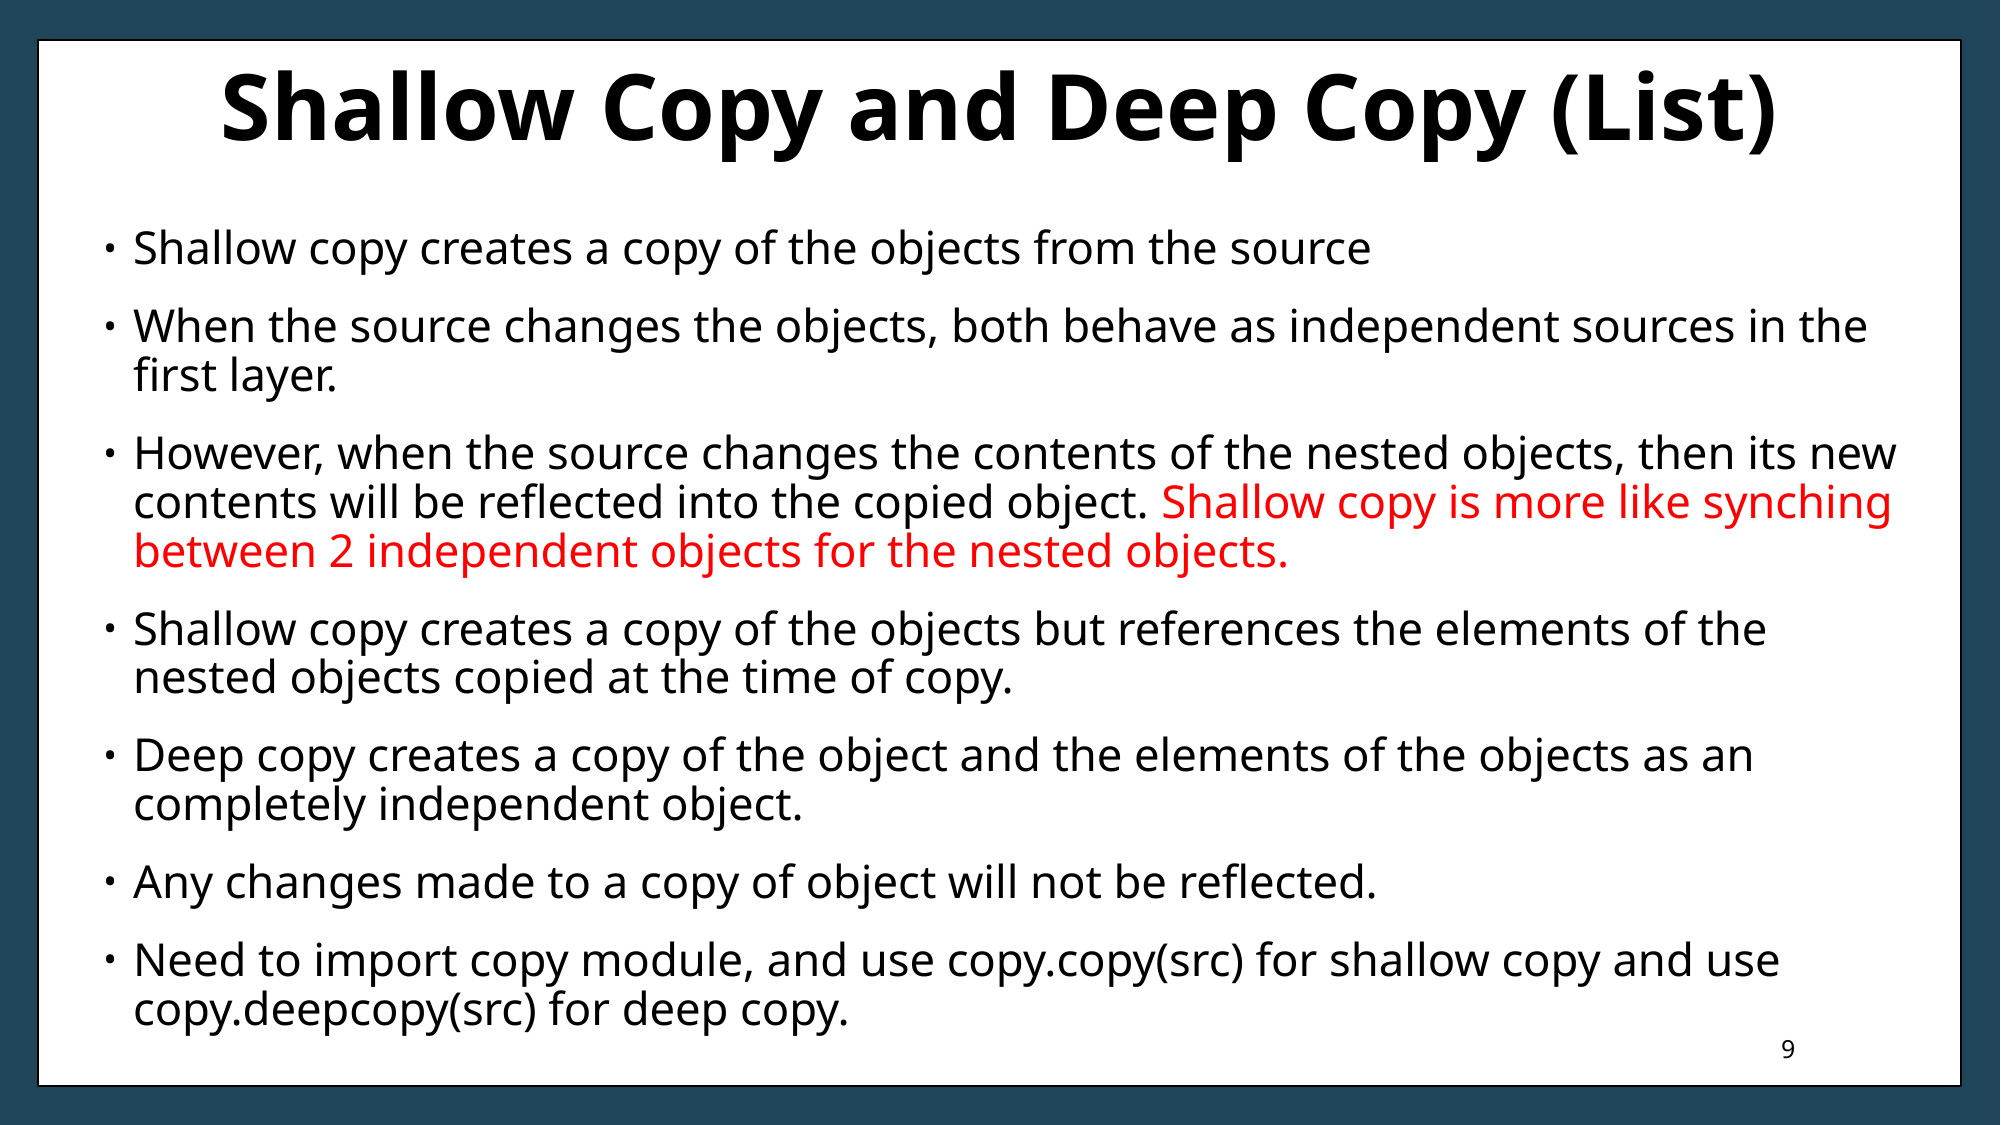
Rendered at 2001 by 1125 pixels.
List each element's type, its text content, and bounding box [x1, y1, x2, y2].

list Shallow copy creates a copy of the objects from the source When the source changes the objects, both behave as independent sources in the first layer. However, when the source changes the contents of the nested objects, then its new contents will be reflected into the copied object. Shallow copy is more like synching between 2 independent objects for the nested objects. Shallow copy creates a copy of the objects but references the elements of the nested objects copied at the time of copy. Deep copy creates a copy of the object and the elements of the objects as an completely independent object. Any changes made to a copy of object will not be reflected. Need to import copy module, and use copy.copy(src) for shallow copy and use copy.deepcopy(src) for deep copy. [81, 218, 1920, 1046]
slide_number 9 [1530, 1020, 1811, 1081]
title Shallow Copy and Deep Copy (List) [205, 0, 1826, 218]
